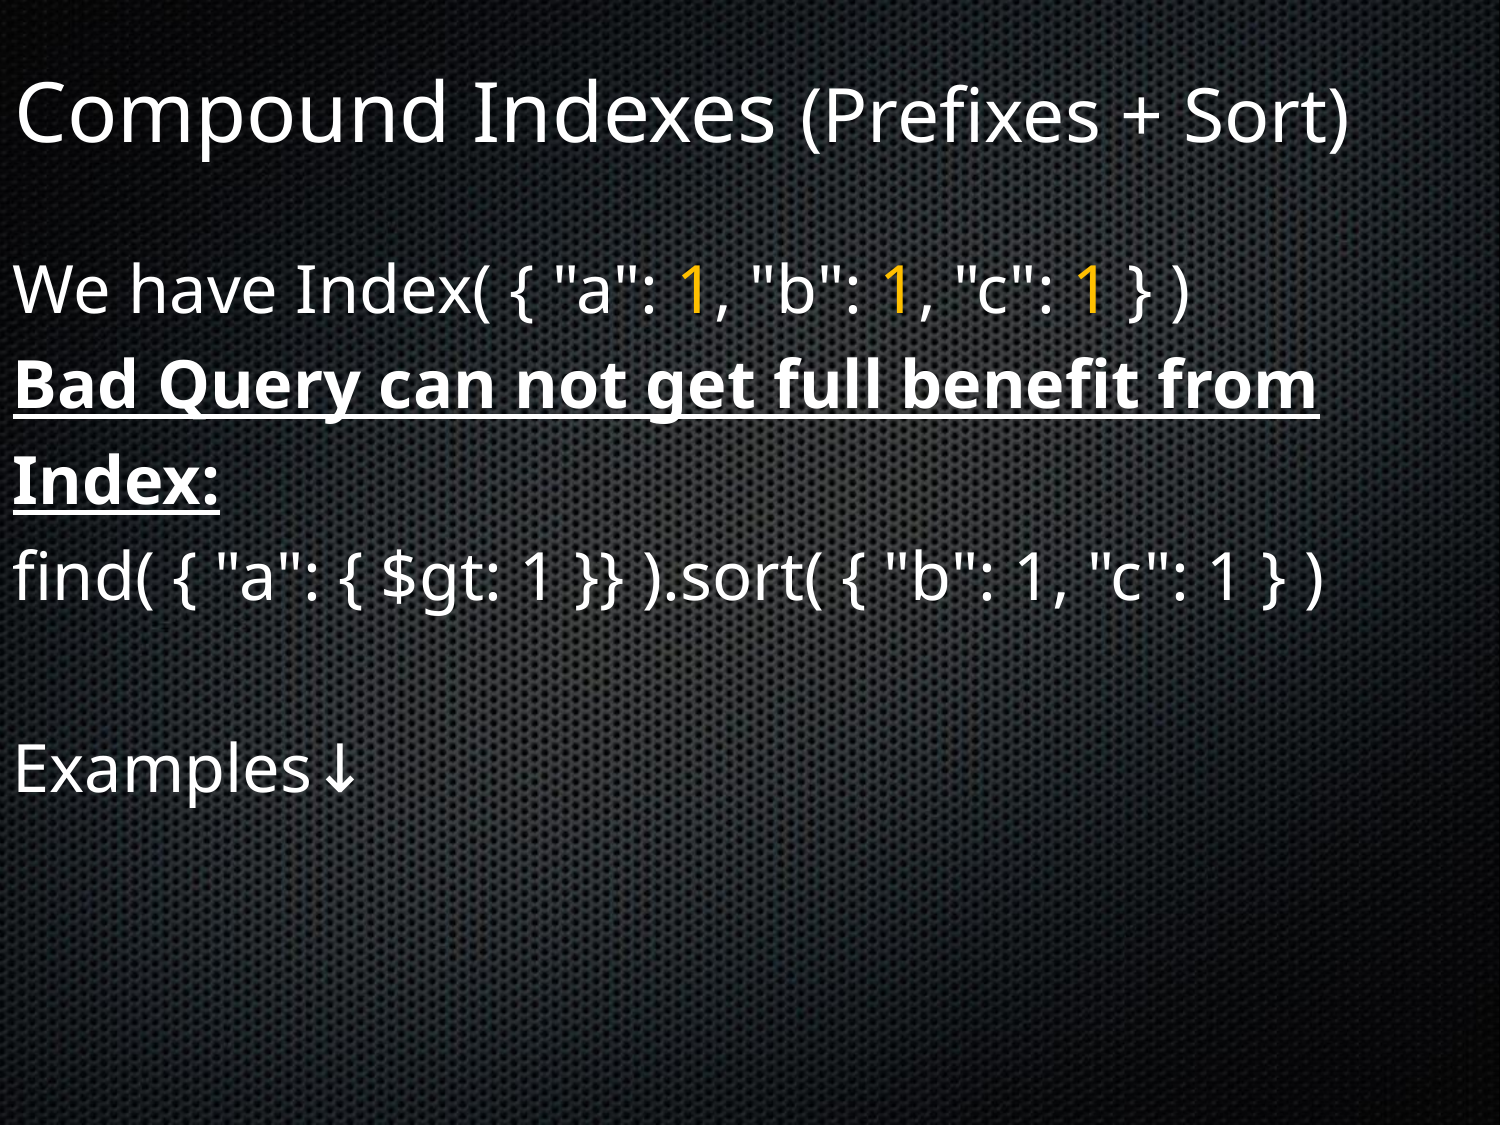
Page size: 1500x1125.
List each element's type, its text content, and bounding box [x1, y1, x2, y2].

text_box Compound Indexes (Prefixes + Sort) [0, 51, 1406, 167]
text_box We have Index( { "a": 1, "b": 1, "c": 1 } ) Bad Query can not get full benefit from Index: find( { "a": { $gt: 1 }} ).sort( { "b": 1, "c": 1 } ) Examples↓ [0, 223, 1498, 910]
picture [0, 0, 1500, 1125]
